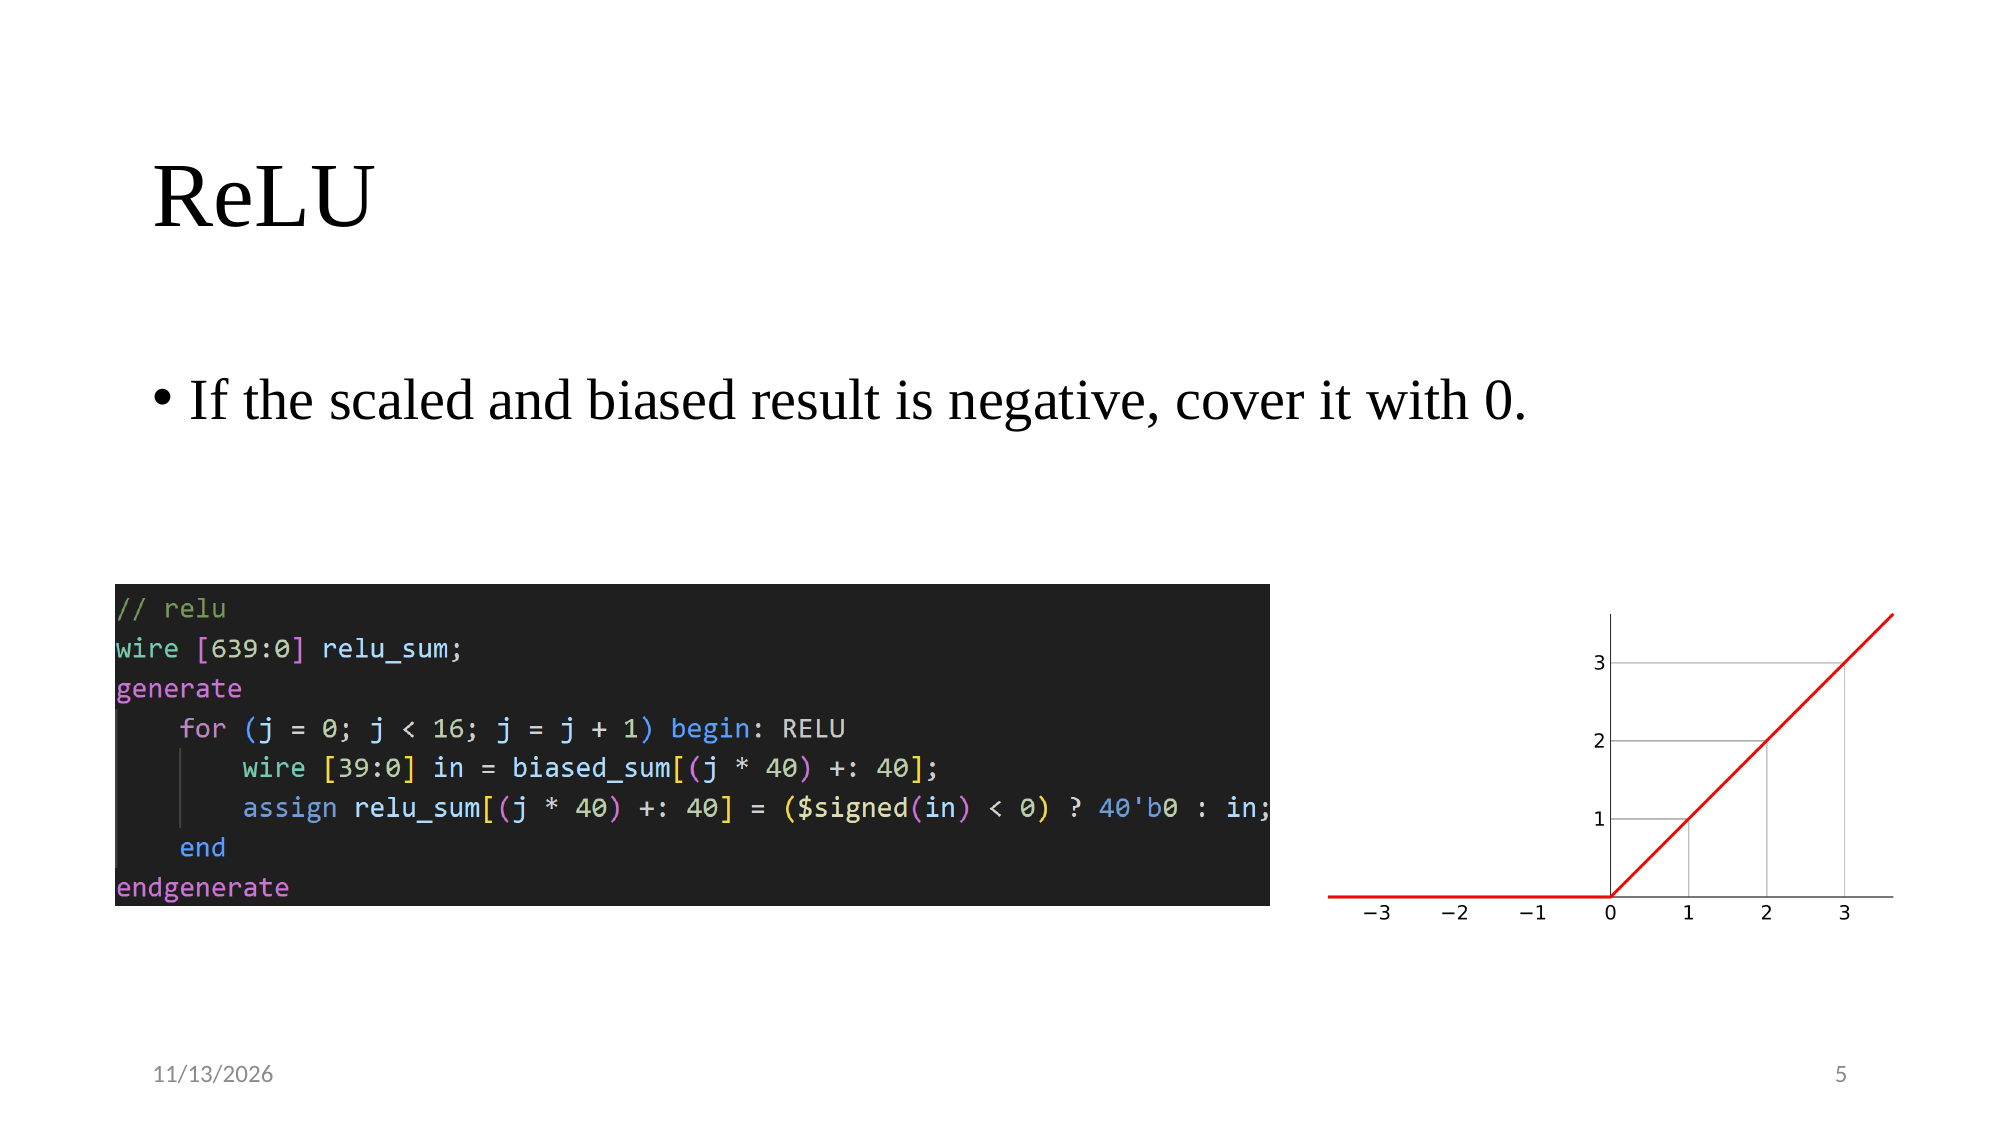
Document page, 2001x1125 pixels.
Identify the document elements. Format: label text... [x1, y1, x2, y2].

picture [115, 584, 1270, 906]
title ReLU [137, 53, 1863, 272]
picture [1318, 604, 1903, 936]
slide_number 5 [1412, 1042, 1863, 1103]
list If the scaled and biased result is negative, cover it with 0. [137, 319, 1855, 746]
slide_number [137, 1042, 588, 1103]
